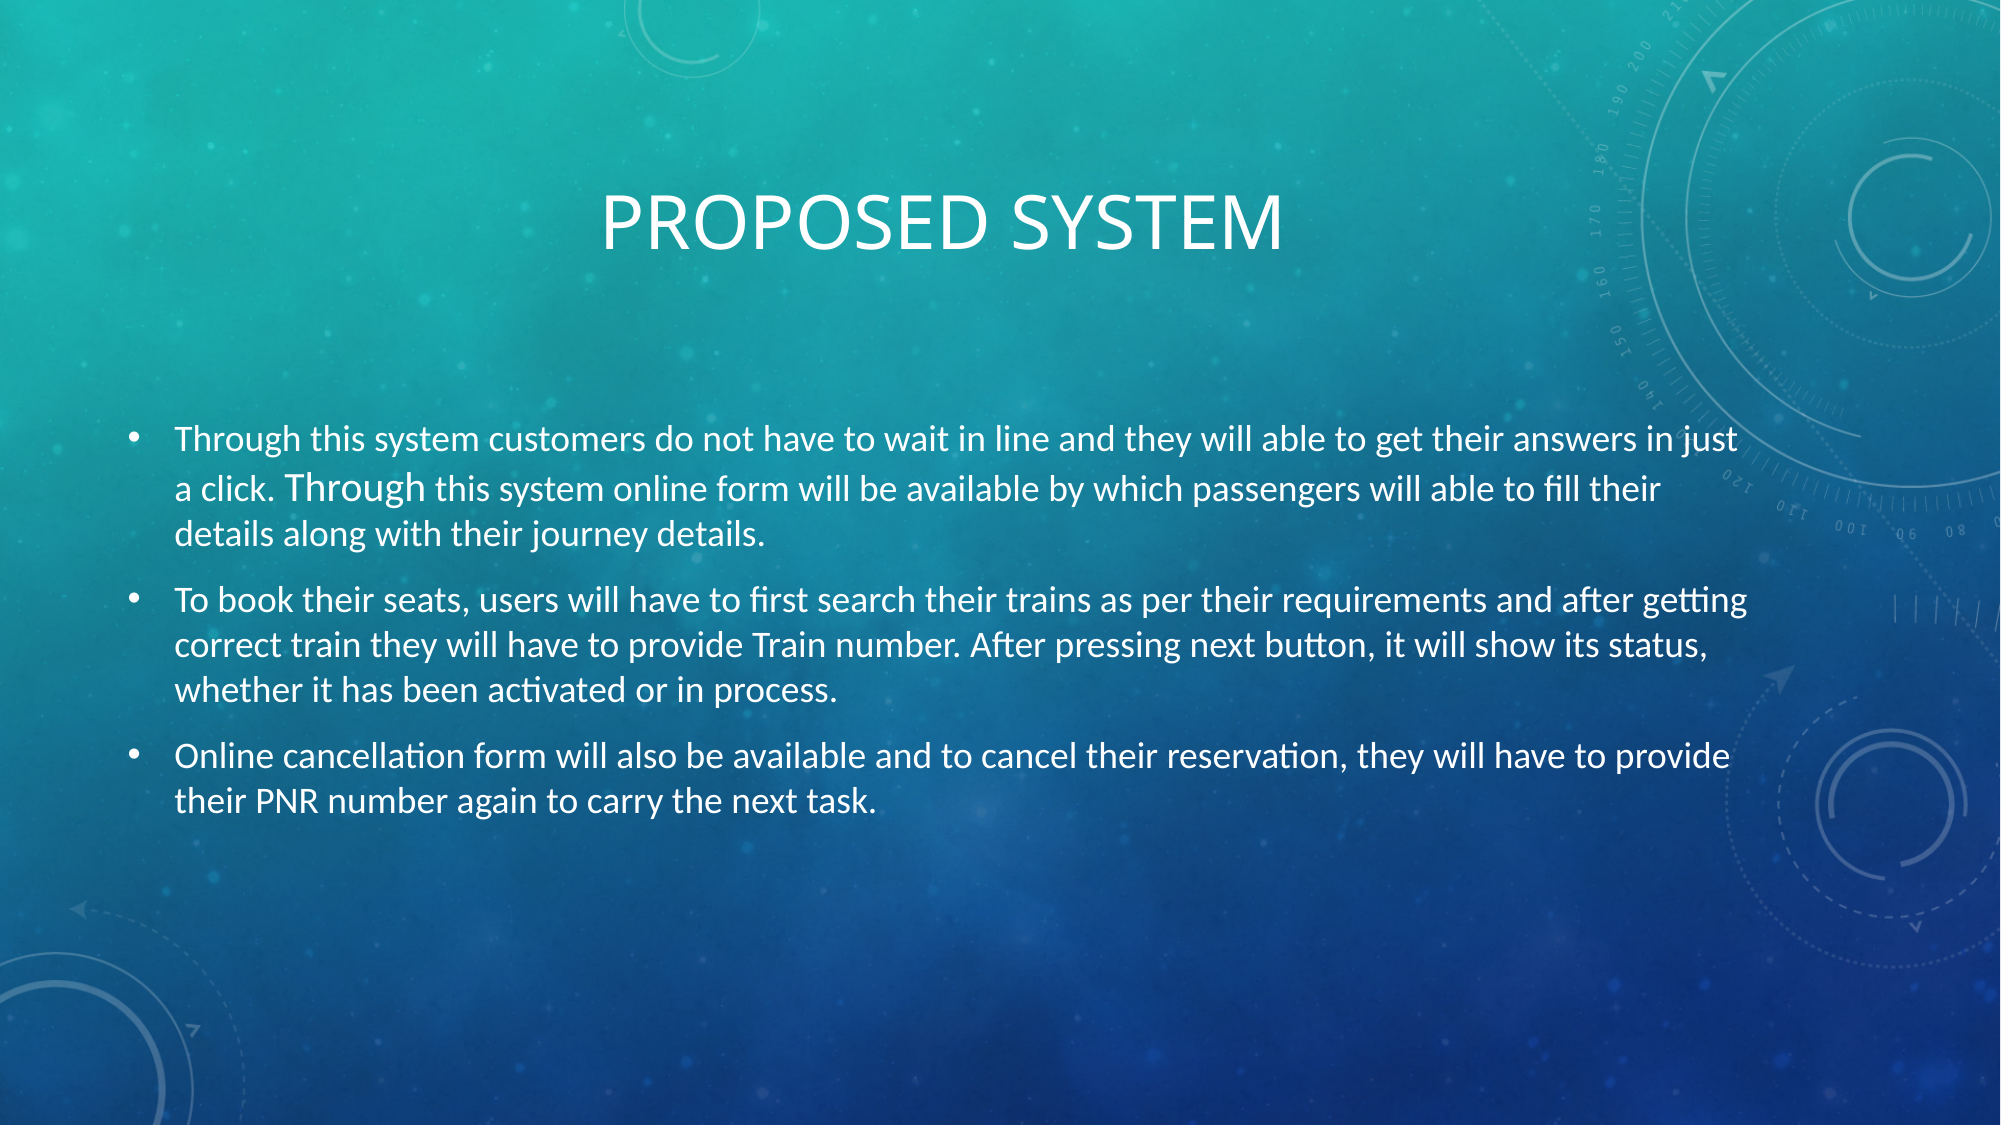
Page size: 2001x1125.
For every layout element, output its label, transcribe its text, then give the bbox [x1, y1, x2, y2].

title Proposed System [112, 99, 1775, 339]
picture [0, 0, 2001, 1125]
list Through this system customers do not have to wait in line and they will able to get their answers in just a click. Through this system online form will be available by which passengers will able to fill their details along with their journey details. To book their seats, users will have to first search their trains as per their requirements and after getting correct train they will have to provide Train number. After pressing next button, it will show its status, whether it has been activated or in process. Online cancellation form will also be available and to cancel their reservation, they will have to provide their PNR number again to carry the next task. [112, 351, 1775, 950]
